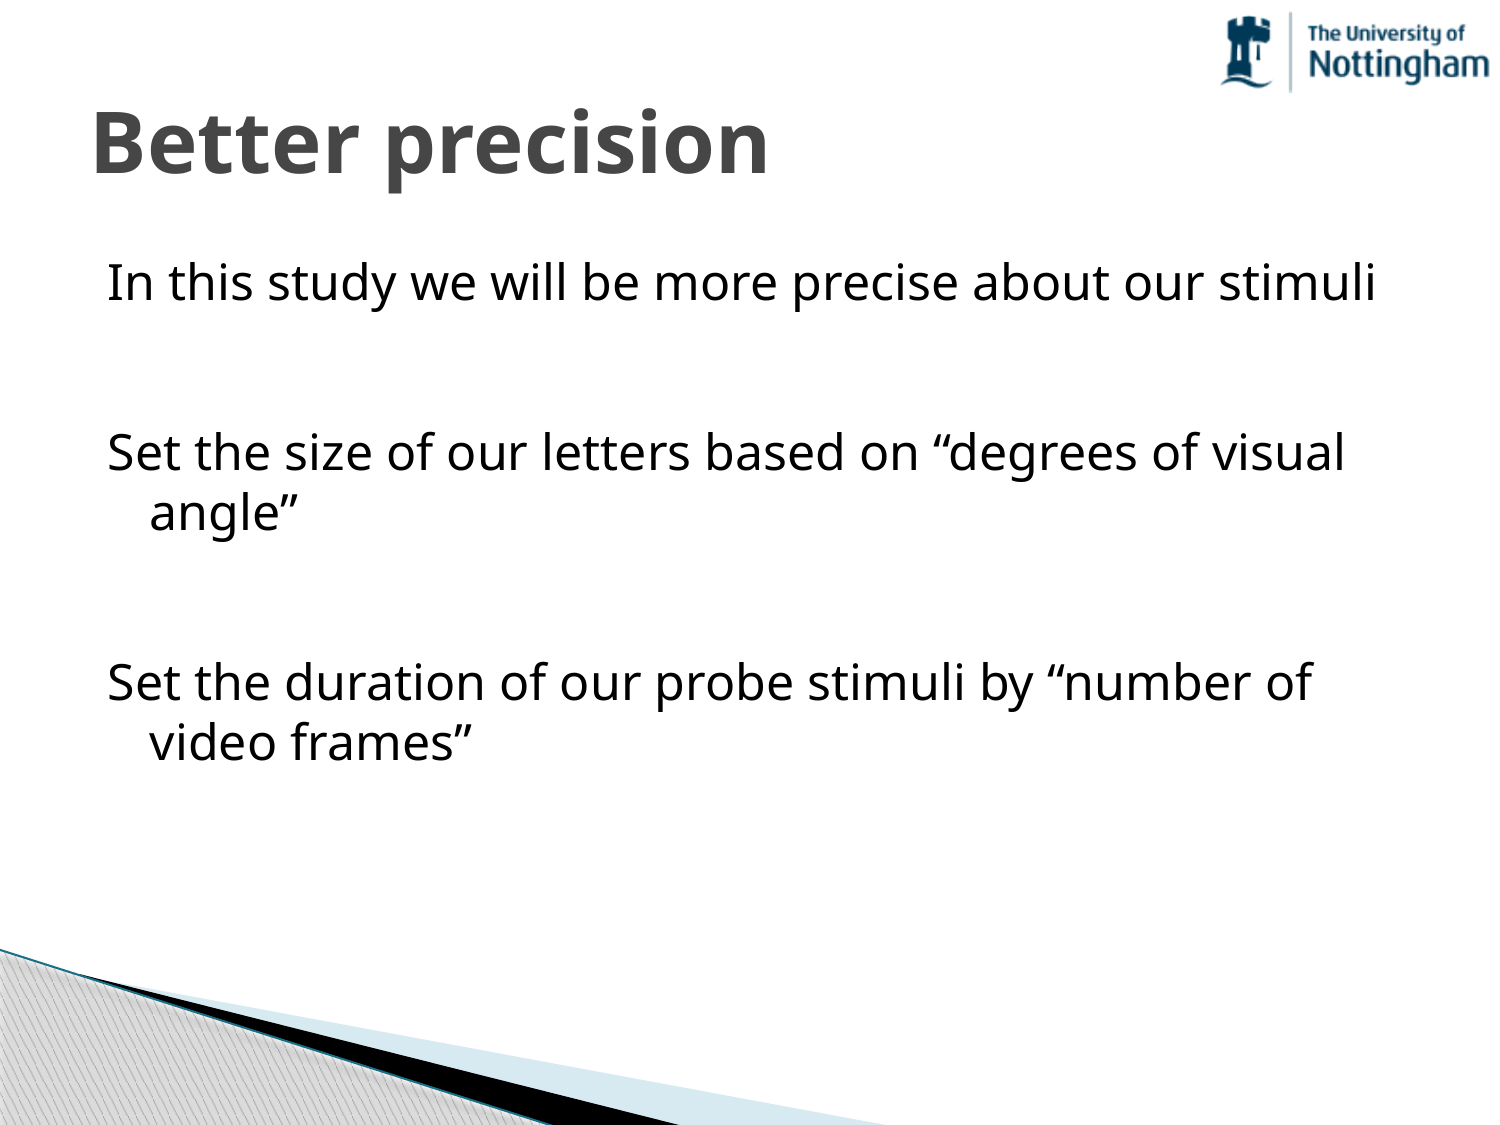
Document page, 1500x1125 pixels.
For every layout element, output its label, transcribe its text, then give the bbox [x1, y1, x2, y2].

title Better precision [75, 45, 1190, 233]
list In this study we will be more precise about our stimuli Set the size of our letters based on “degrees of visual angle” Set the duration of our probe stimuli by “number of video frames” [74, 242, 1426, 986]
picture [1219, 11, 1490, 93]
